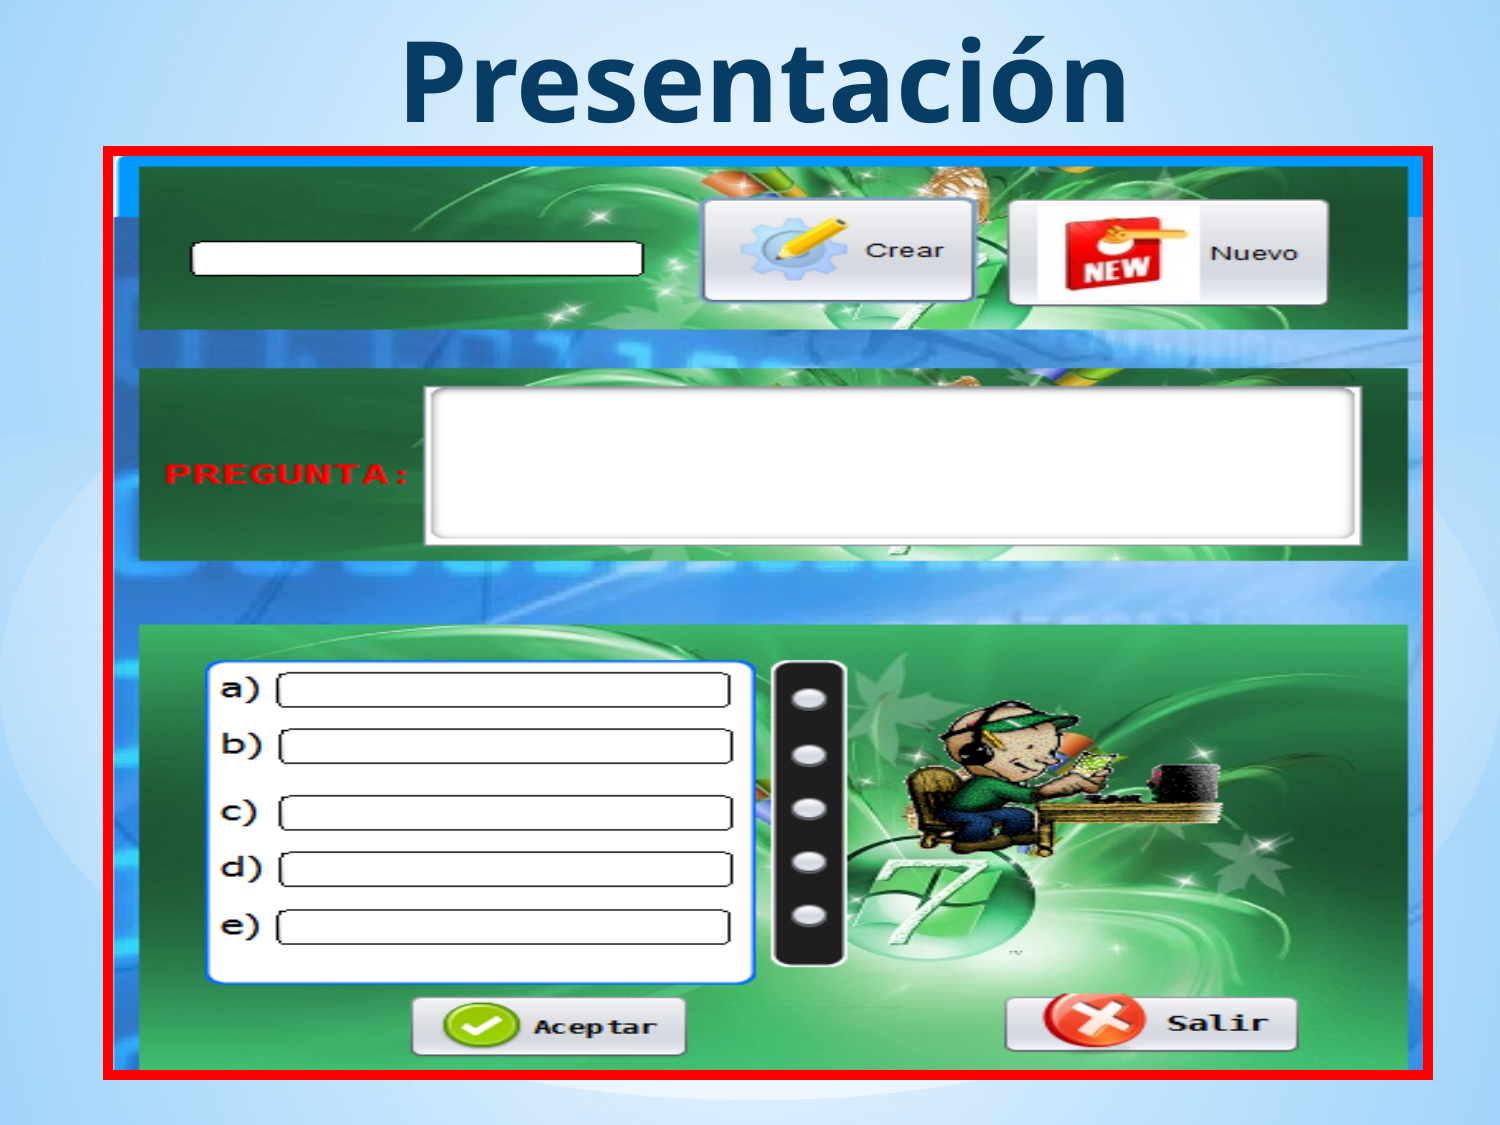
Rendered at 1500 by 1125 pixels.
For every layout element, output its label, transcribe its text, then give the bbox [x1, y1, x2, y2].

text_box Presentación [112, 2, 1388, 154]
picture [112, 155, 1424, 1071]
